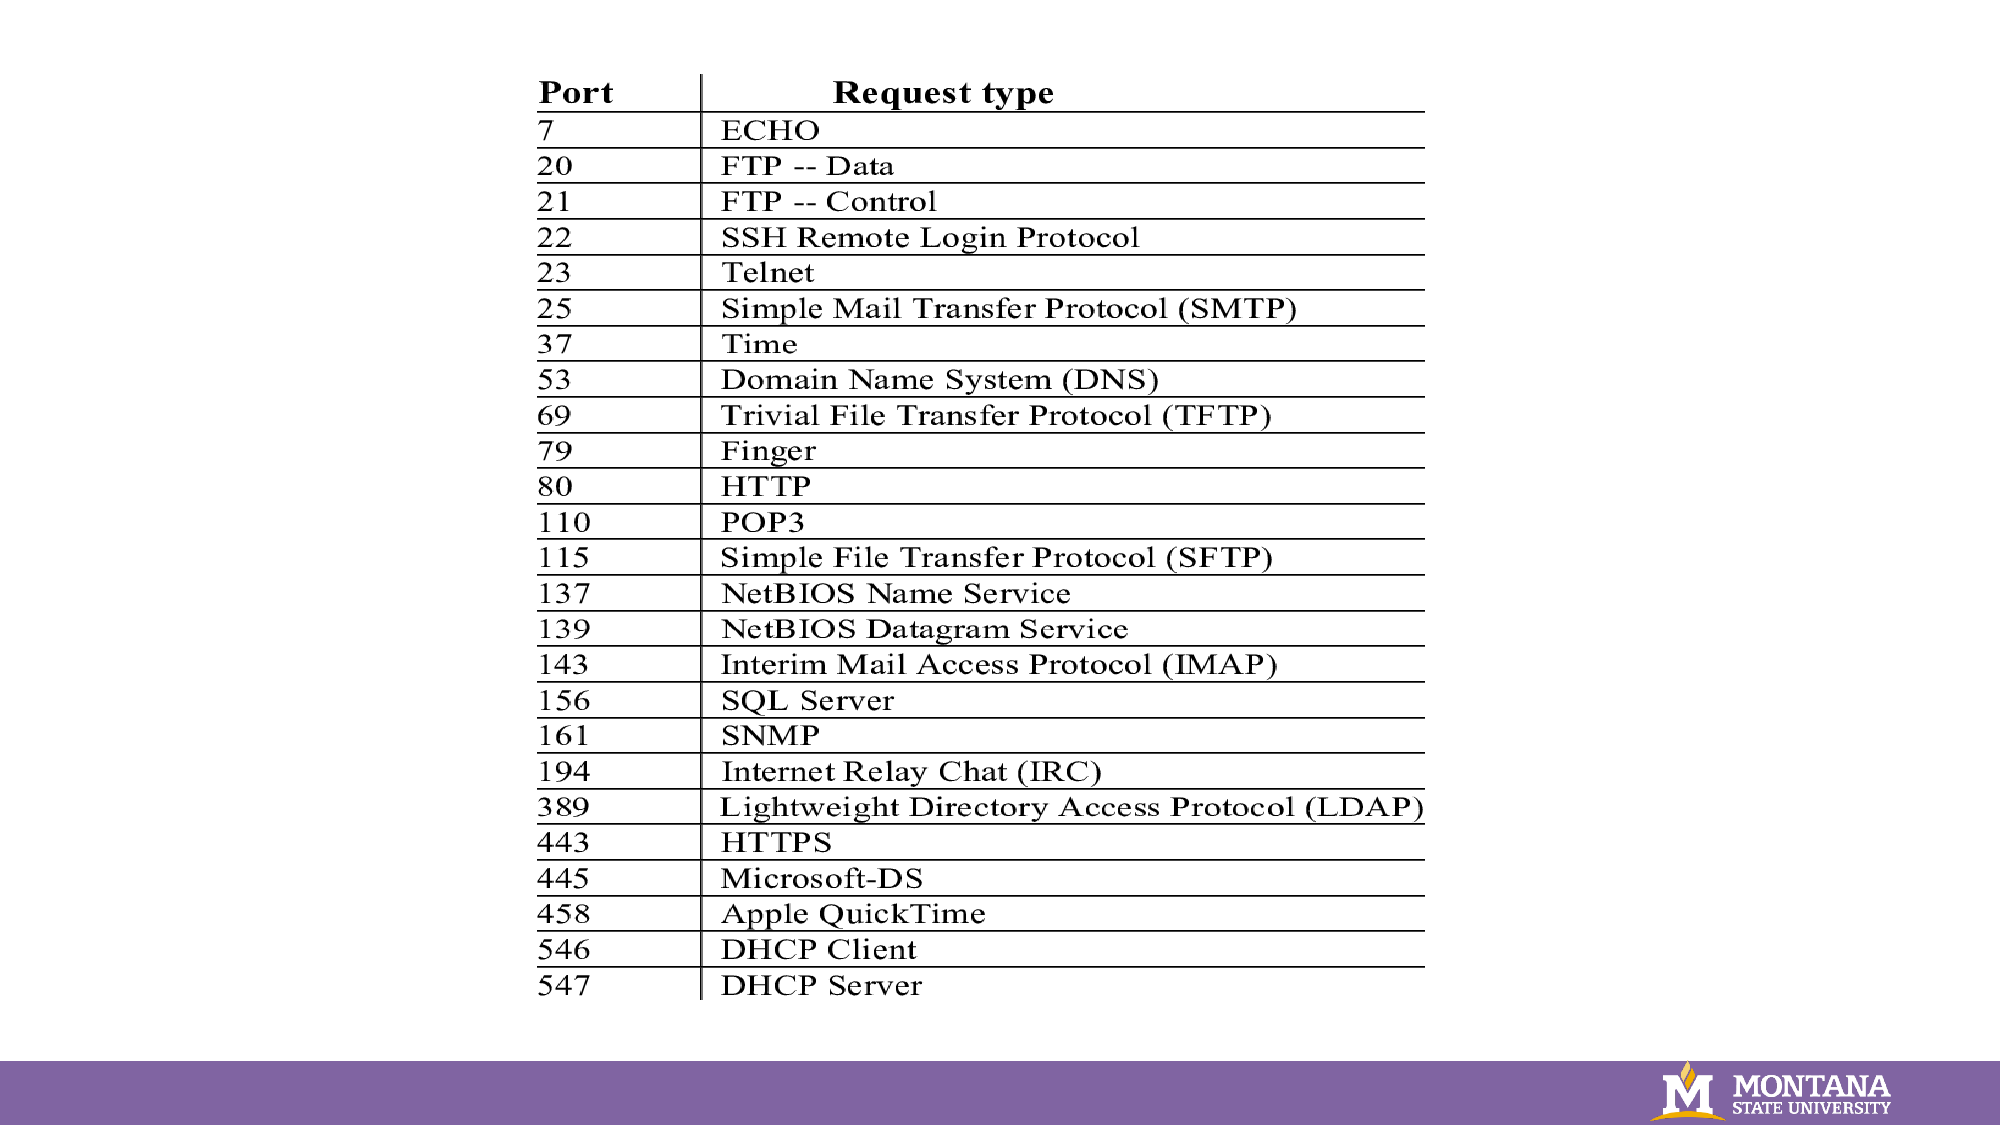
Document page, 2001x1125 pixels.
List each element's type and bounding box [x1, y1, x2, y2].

picture [1649, 1060, 1892, 1122]
picture [537, 74, 1426, 1001]
text_box [1892, 1060, 2000, 1125]
text_box [0, 1060, 1647, 1125]
